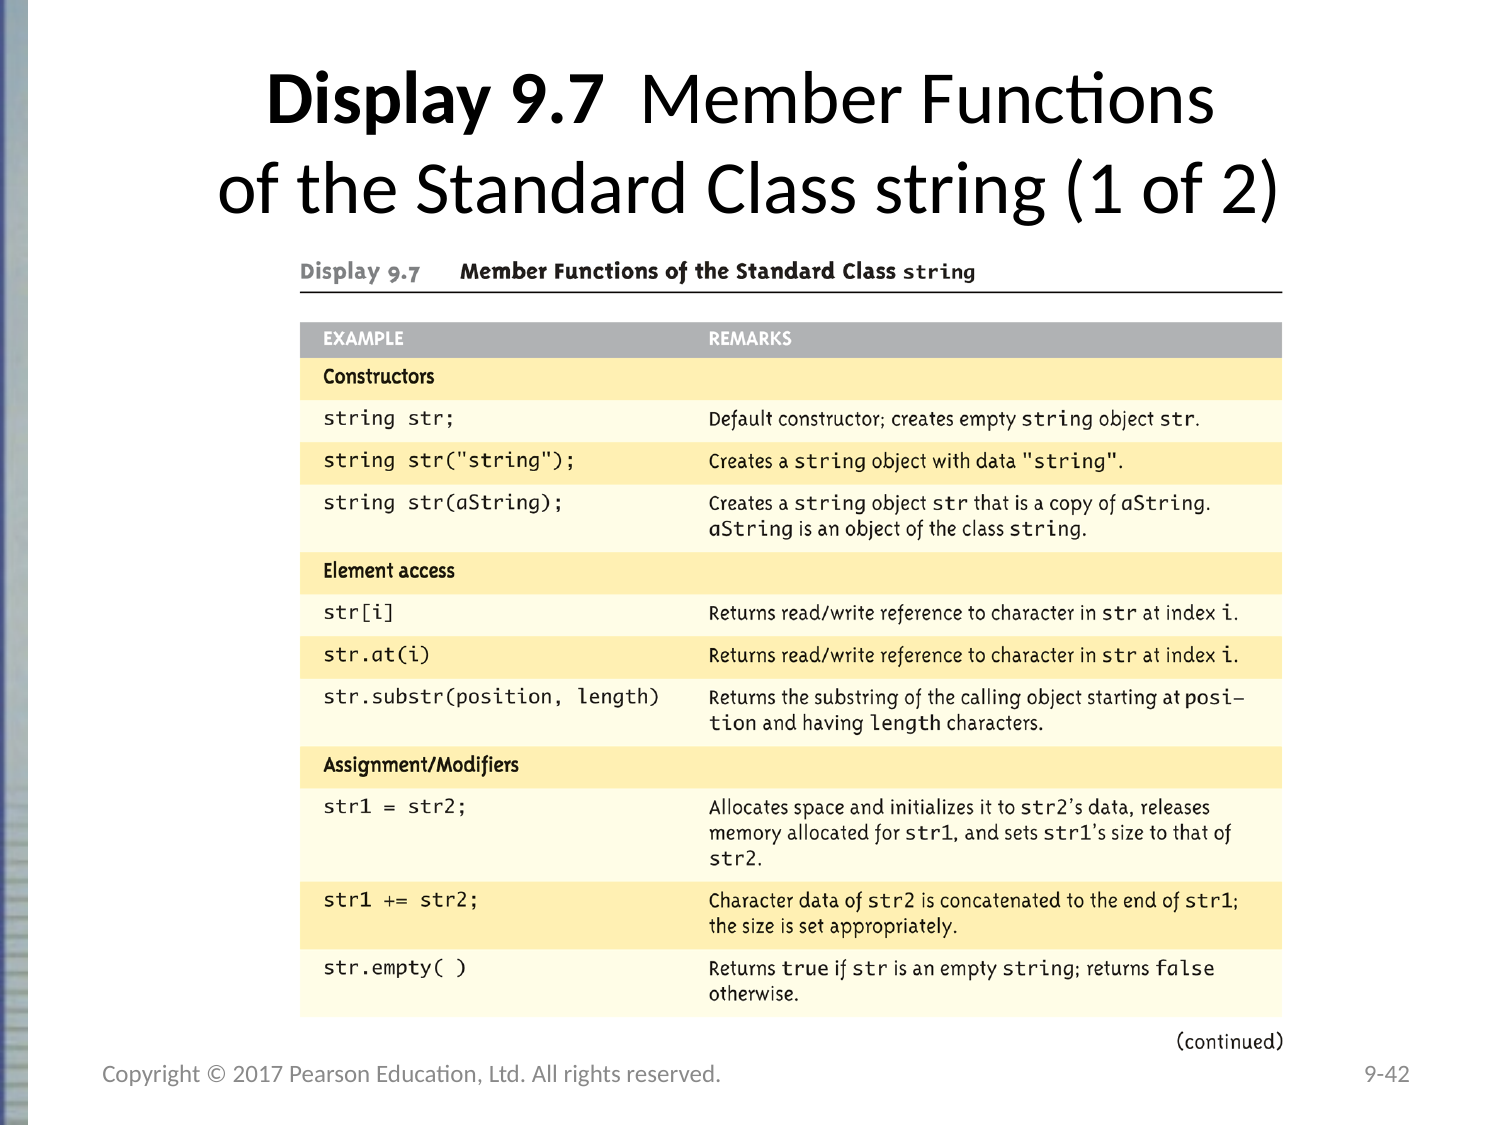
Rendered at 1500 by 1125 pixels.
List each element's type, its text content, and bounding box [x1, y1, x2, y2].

slide_number 9-42 [1074, 1042, 1425, 1103]
footer Copyright © 2017 Pearson Education, Ltd. All rights reserved. [75, 1042, 750, 1103]
picture [274, 240, 1307, 1071]
title Display 9.7 Member Functions of the Standard Class string (1 of 2) [75, 45, 1425, 233]
picture [0, 0, 28, 1125]
